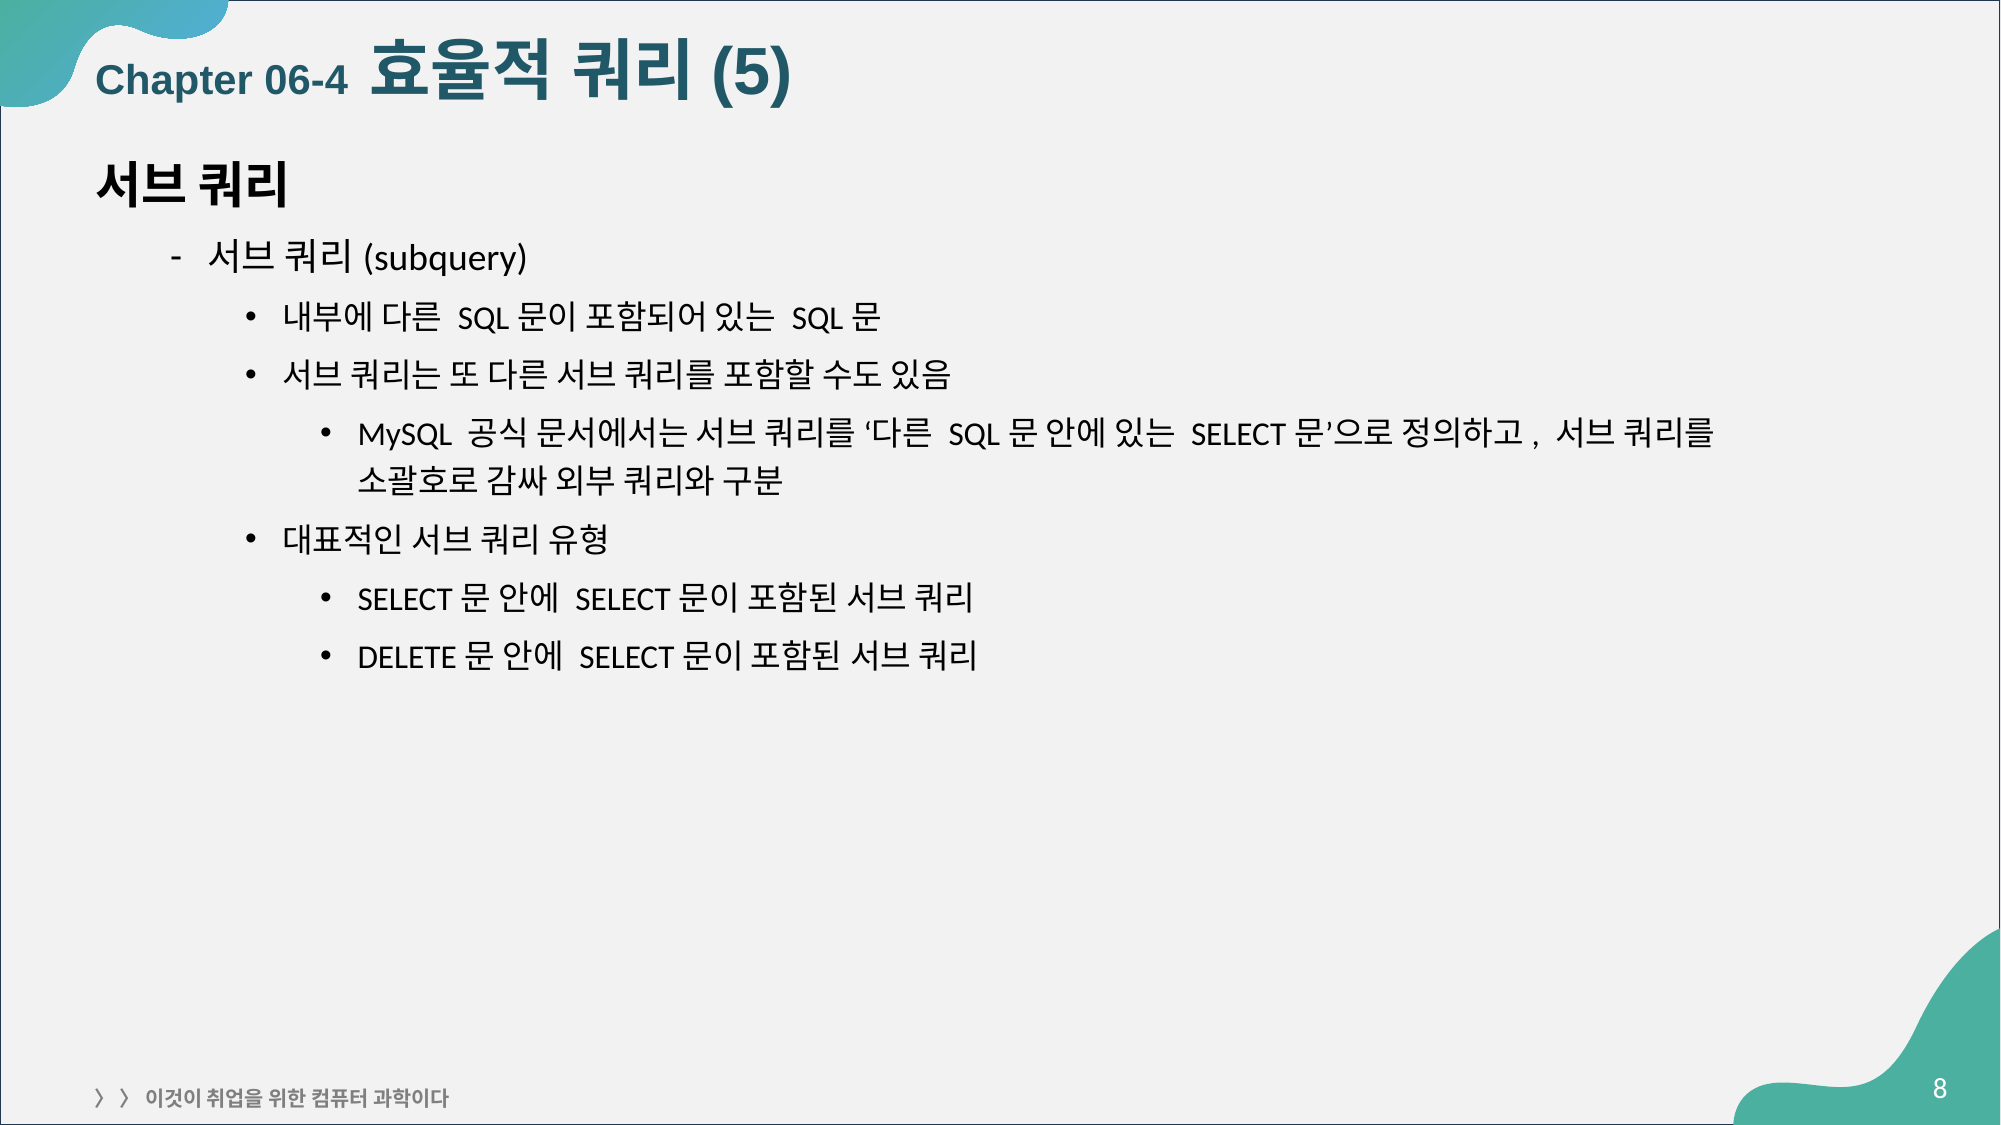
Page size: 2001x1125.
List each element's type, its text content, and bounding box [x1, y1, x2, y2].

list 서브 쿼리 서브 쿼리(subquery) 내부에 다른 SQL문이 포함되어 있는 SQL문 서브 쿼리는 또 다른 서브 쿼리를 포함할 수도 있음 MySQL 공식 문서에서는 서브 쿼리를 ‘다른 SQL문 안에 있는 SELECT문’으로 정의하고, 서브 쿼리를 소괄호로 감싸 외부 쿼리와 구분 대표적인 서브 쿼리 유형 SELECT문 안에 SELECT문이 포함된 서브 쿼리 DELETE문 안에 SELECT문이 포함된 서브 쿼리 [79, 133, 1931, 1035]
slide_number ‹#› [1917, 1061, 1984, 1122]
footer 〉 〉 이것이 취업을 위한 컴퓨터 과학이다 [79, 1078, 755, 1114]
title Chapter 06-4 효율적 쿼리(5) [79, 17, 1931, 128]
